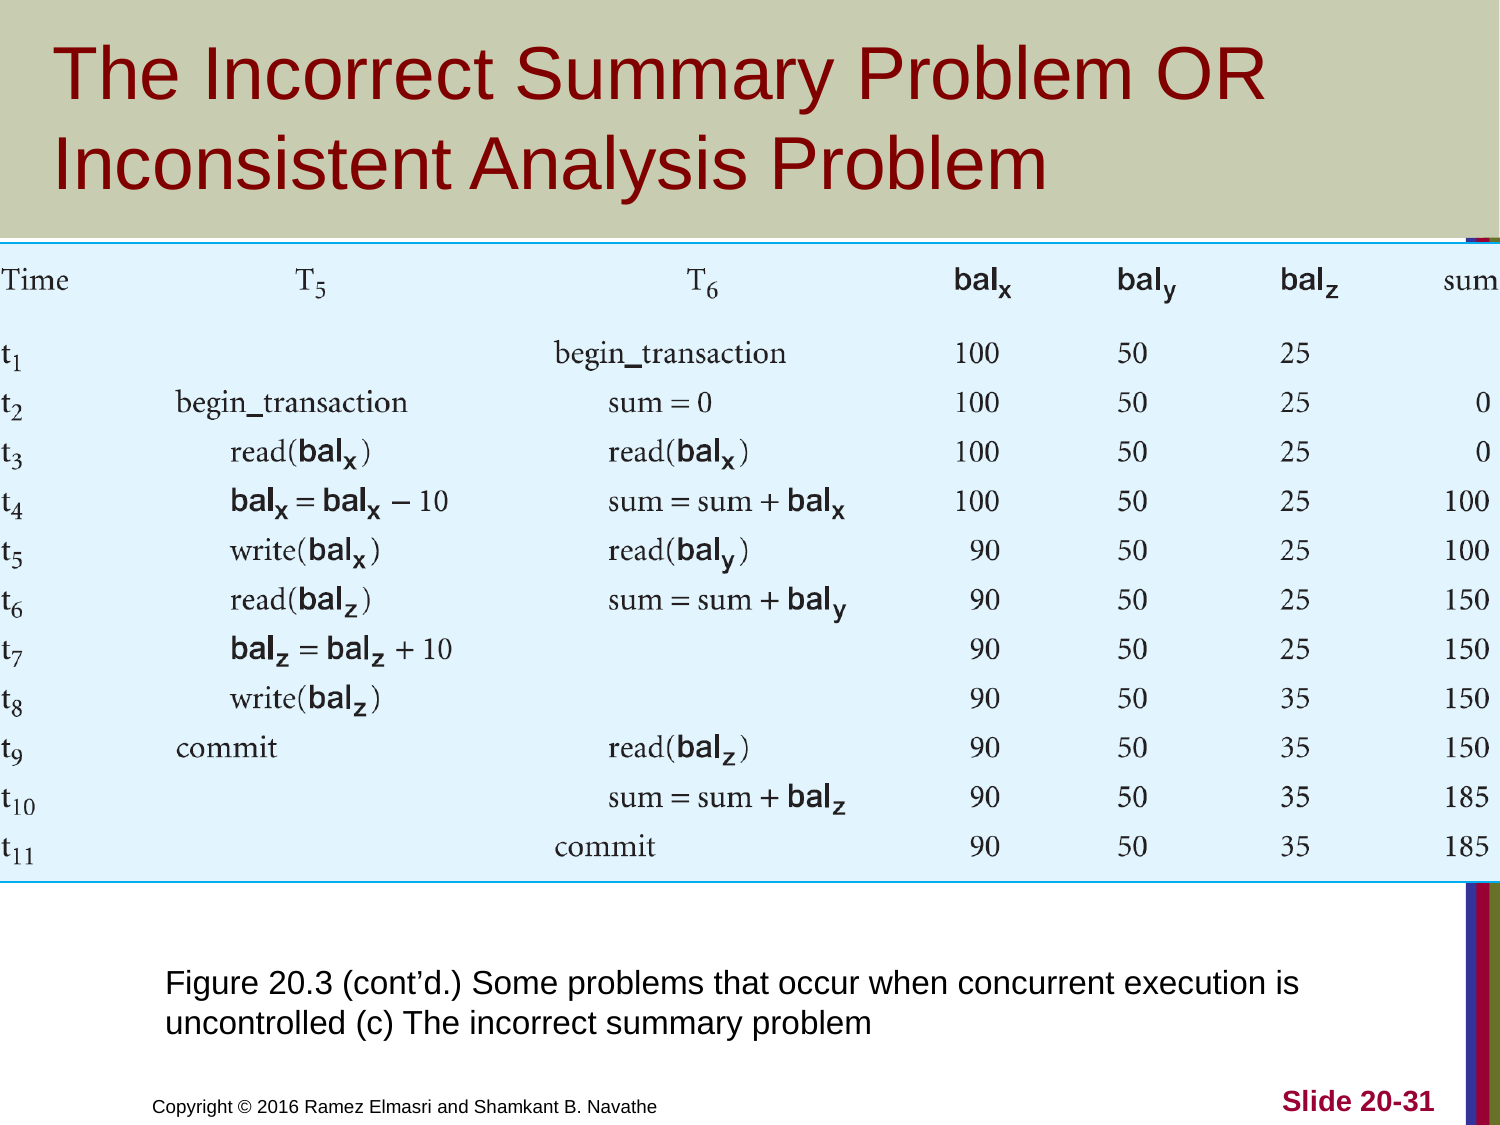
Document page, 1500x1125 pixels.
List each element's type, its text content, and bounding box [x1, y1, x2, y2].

picture [0, 245, 1500, 880]
slide_number Slide 20-31 [1137, 1049, 1451, 1125]
text_box Figure 20.3 (cont’d.) Some problems that occur when concurrent execution is uncontrolled (c) The incorrect summary problem [150, 953, 1317, 1049]
title The Incorrect Summary Problem OR Inconsistent Analysis Problem [37, 49, 1317, 213]
